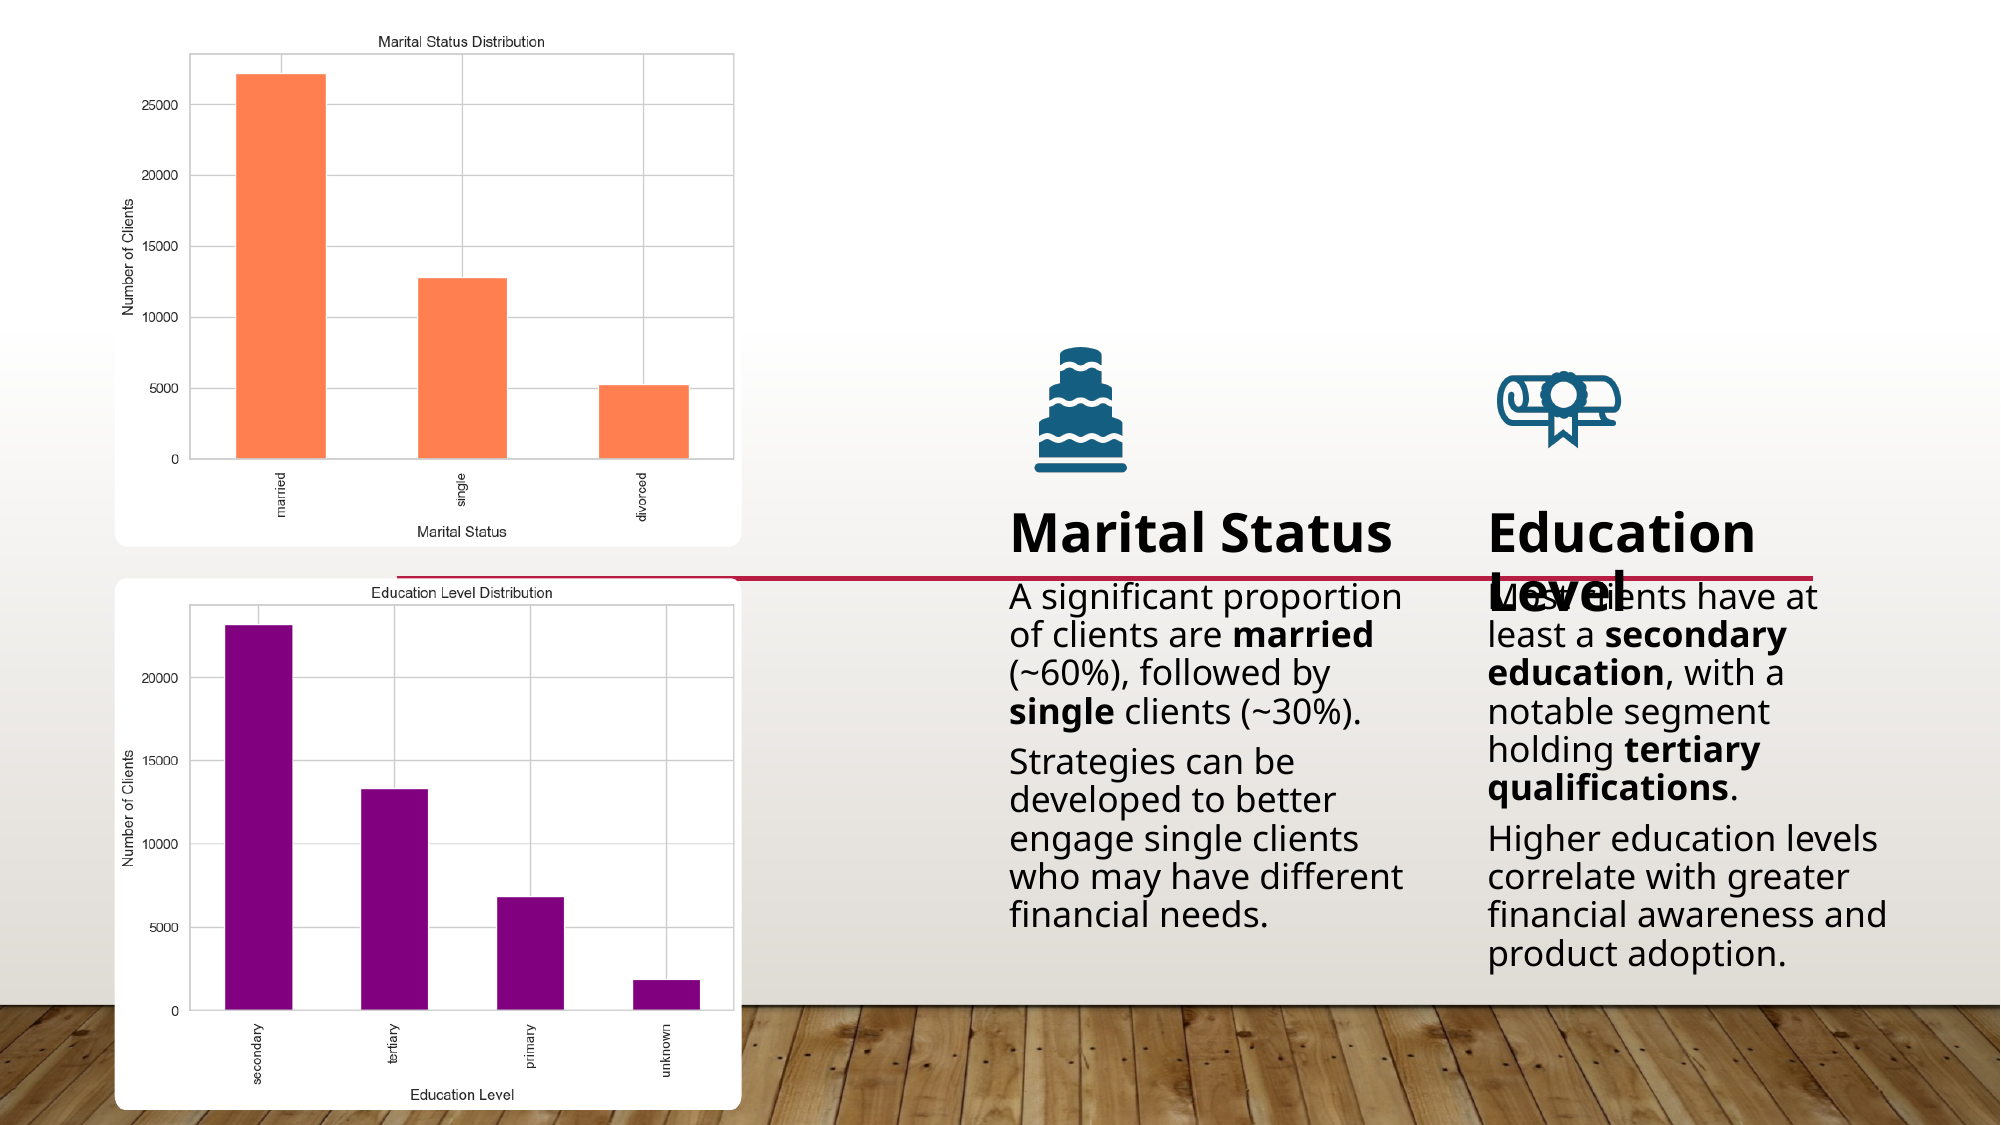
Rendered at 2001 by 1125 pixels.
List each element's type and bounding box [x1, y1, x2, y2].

picture [114, 27, 742, 547]
text_box [1008, 266, 1895, 999]
picture [0, 578, 2000, 1125]
